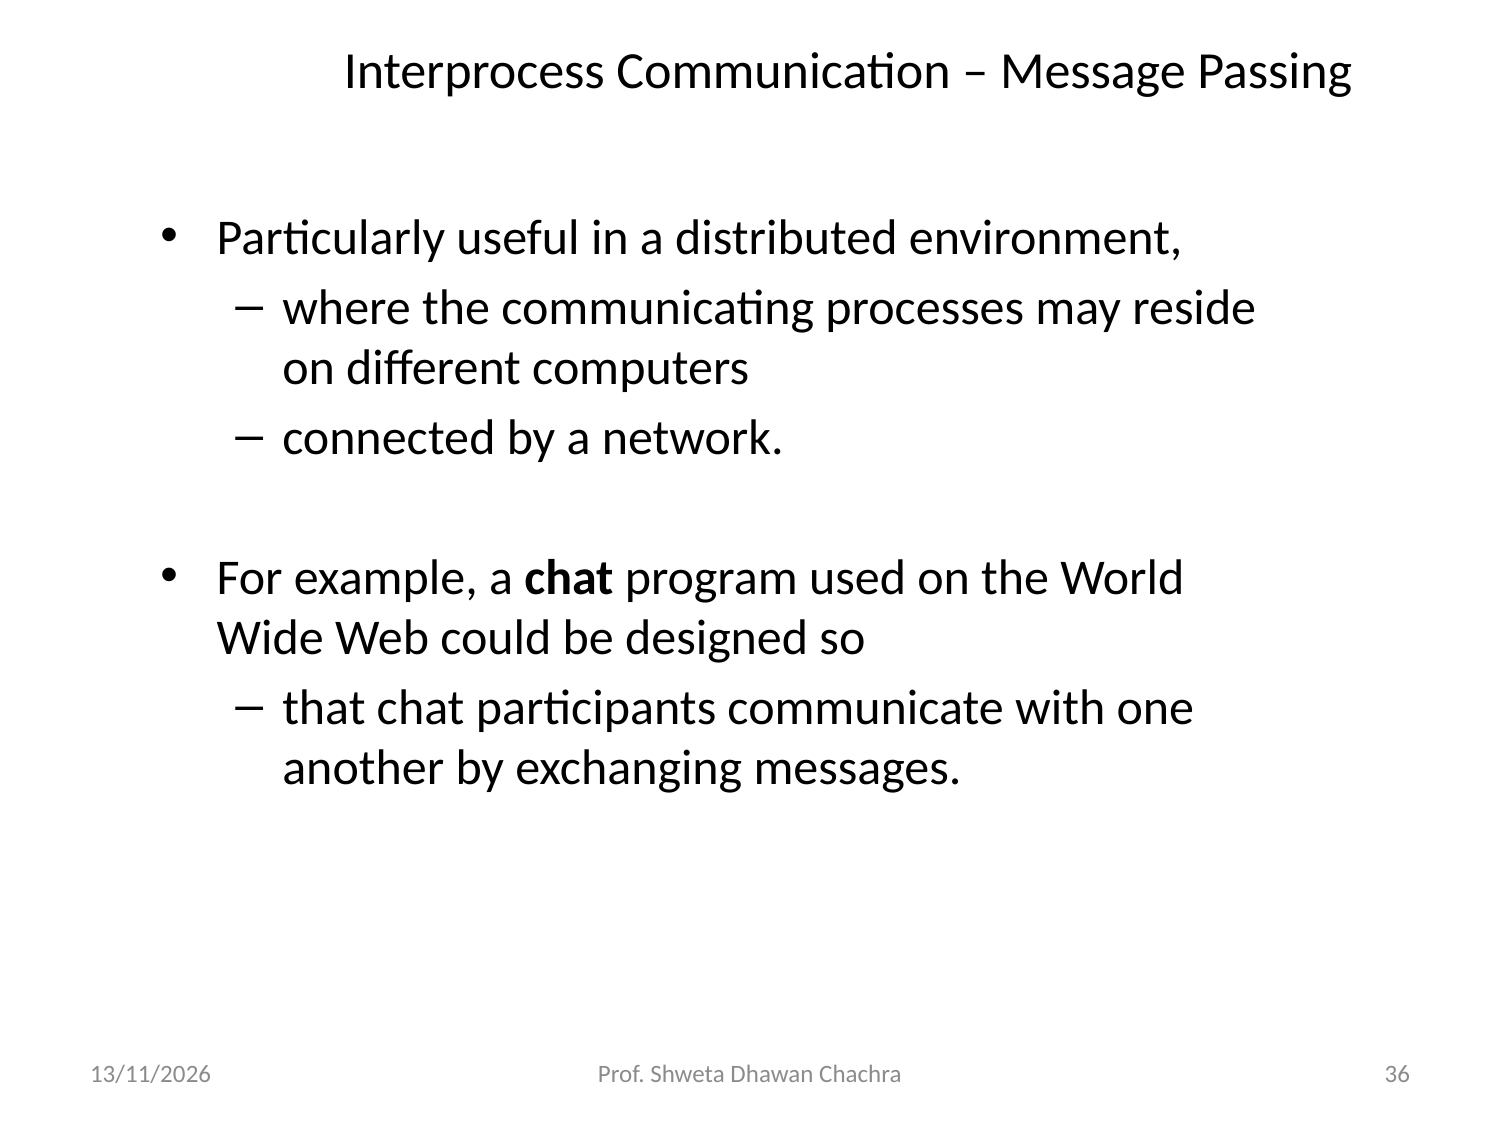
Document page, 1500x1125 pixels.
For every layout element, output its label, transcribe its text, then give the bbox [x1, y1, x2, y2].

slide_number 36 [1074, 1042, 1425, 1103]
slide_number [75, 1042, 425, 1103]
footer Prof. Shweta Dhawan Chachra [512, 1042, 988, 1103]
list Particularly useful in a distributed environment, where the communicating processes may reside on different computers connected by a network. For example, a chat program used on the World Wide Web could be designed so that chat participants communicate with one another by exchanging messages. [145, 197, 1283, 941]
title Interprocess Communication – Message Passing [173, 20, 1500, 116]
